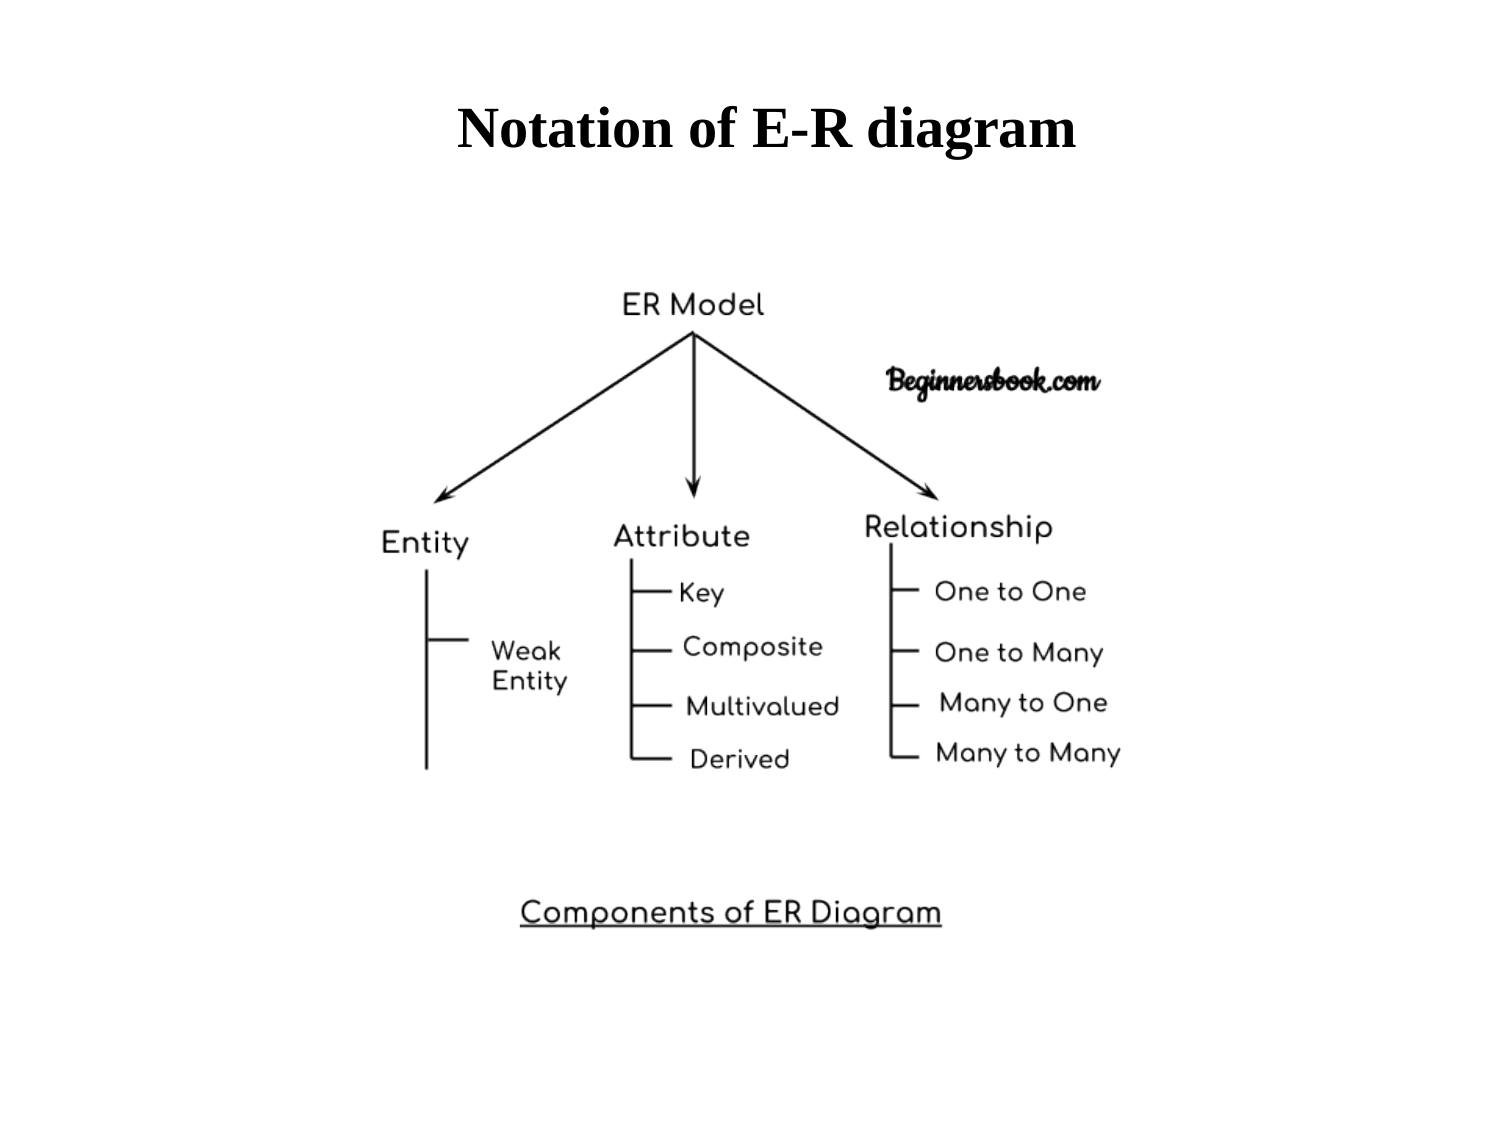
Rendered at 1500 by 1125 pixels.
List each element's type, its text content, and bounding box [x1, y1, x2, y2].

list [351, 228, 1133, 1010]
title Notation of E-R diagram [137, 59, 1397, 188]
